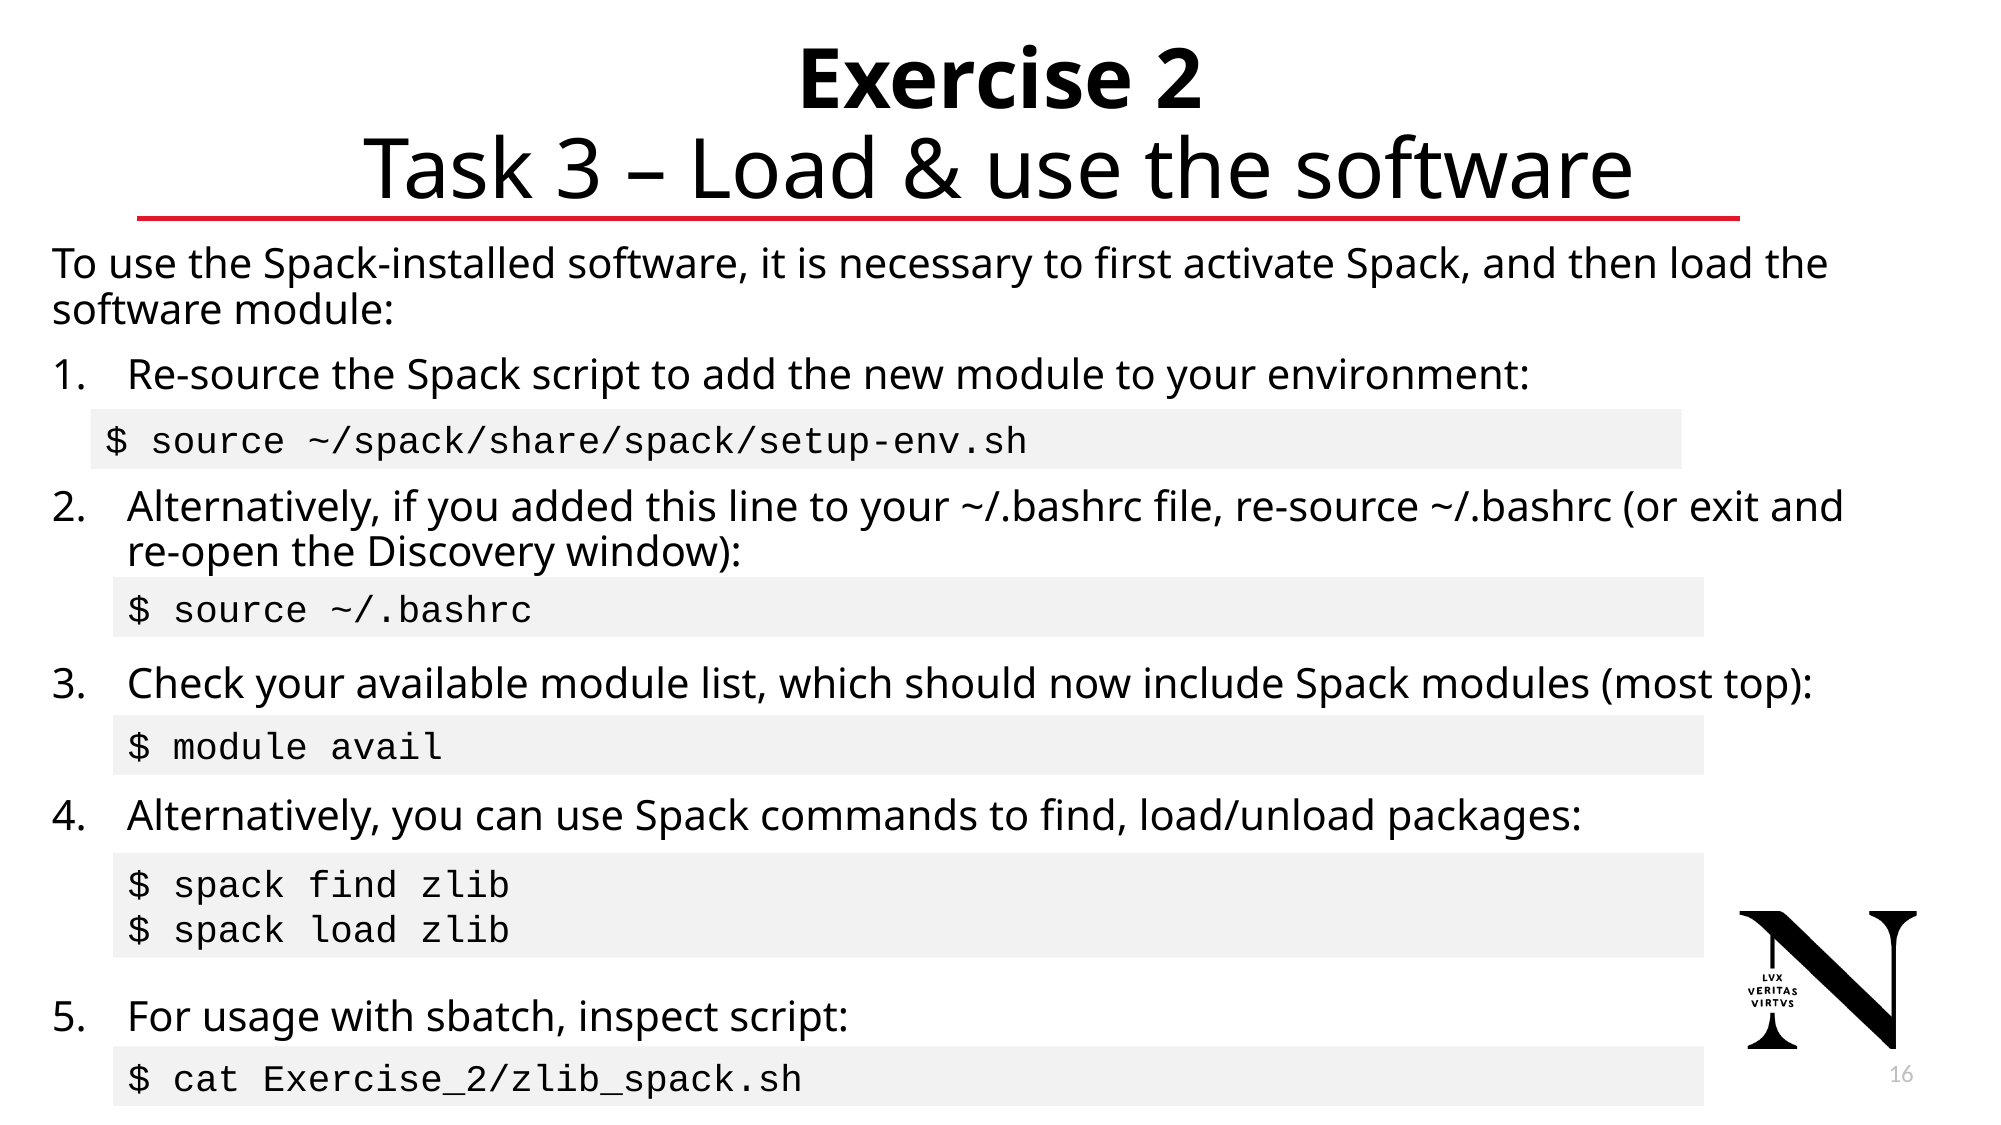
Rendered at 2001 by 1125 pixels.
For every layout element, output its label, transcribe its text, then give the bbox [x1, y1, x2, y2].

text_box $ cat Exercise_2/zlib_spack.sh [113, 1046, 1705, 1106]
text_box $ source ~/.bashrc [113, 577, 1705, 637]
text_box $ module avail [113, 715, 1705, 775]
text_box $ spack find zlib $ spack load zlib [113, 852, 1705, 958]
text_box $ source ~/spack/share/spack/setup-env.sh [90, 409, 1682, 469]
list To use the Spack-installed software, it is necessary to first activate Spack, and then load the software module: Re-source the Spack script to add the new module to your environment: Alternatively, if you added this line to your ~/.bashrc file, re-source ~/.bashrc (or exit and re-open the Discovery window): Check your available module list, which should now include Spack modules (most top): Alternatively, you can use Spack commands to find, load/unload packages: For usage with sbatch, inspect script: [36, 235, 1863, 1103]
title Exercise 2 Task 3 – Load & use the software [137, 18, 1863, 236]
slide_number 17 [1479, 1042, 1930, 1103]
